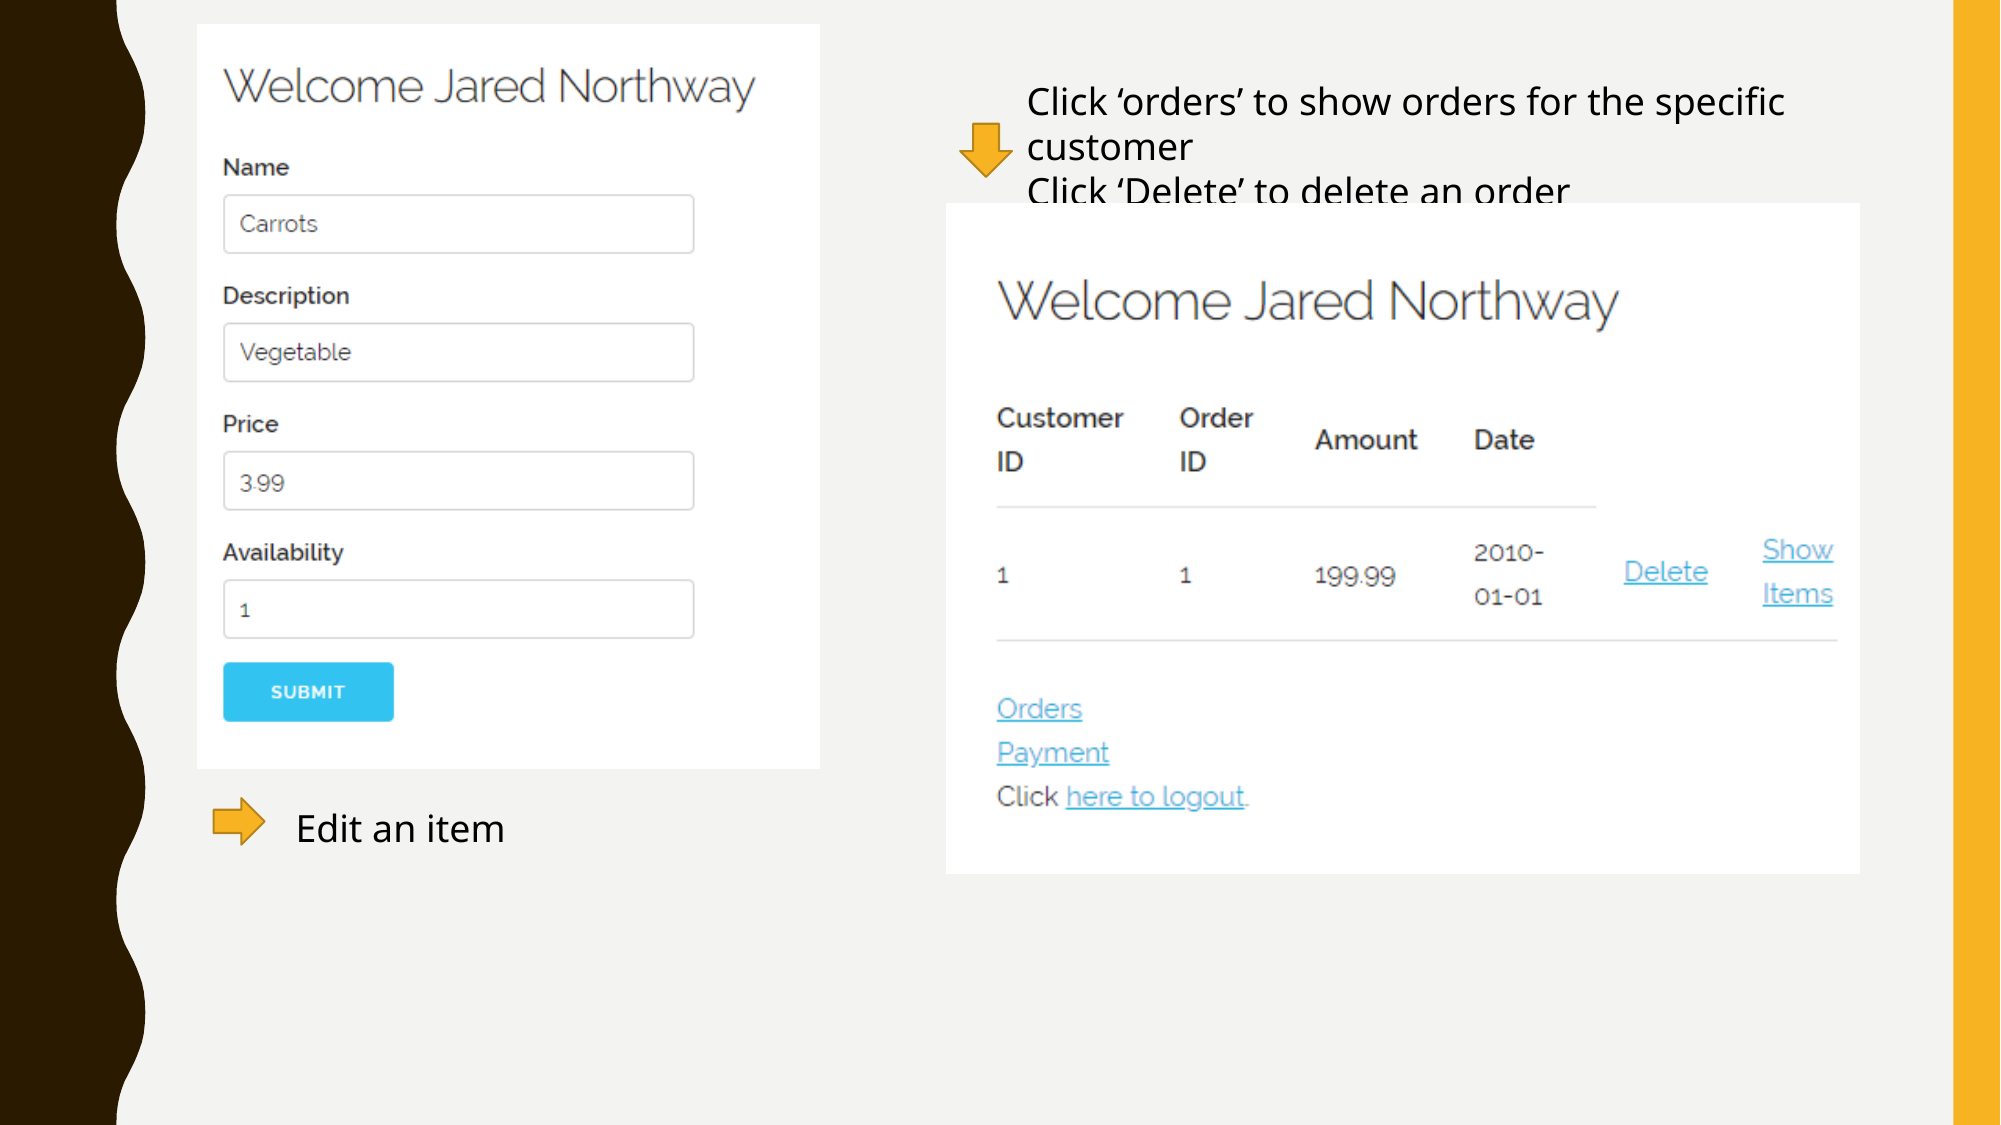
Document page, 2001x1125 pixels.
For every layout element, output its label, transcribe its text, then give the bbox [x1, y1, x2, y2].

picture [197, 24, 820, 769]
text_box Edit an item [280, 798, 668, 858]
text_box [212, 797, 266, 846]
text_box [959, 122, 1013, 178]
picture [946, 203, 1860, 874]
text_box Click ‘orders’ to show orders for the specific customer Click ‘Delete’ to delete an order [1011, 70, 1895, 221]
